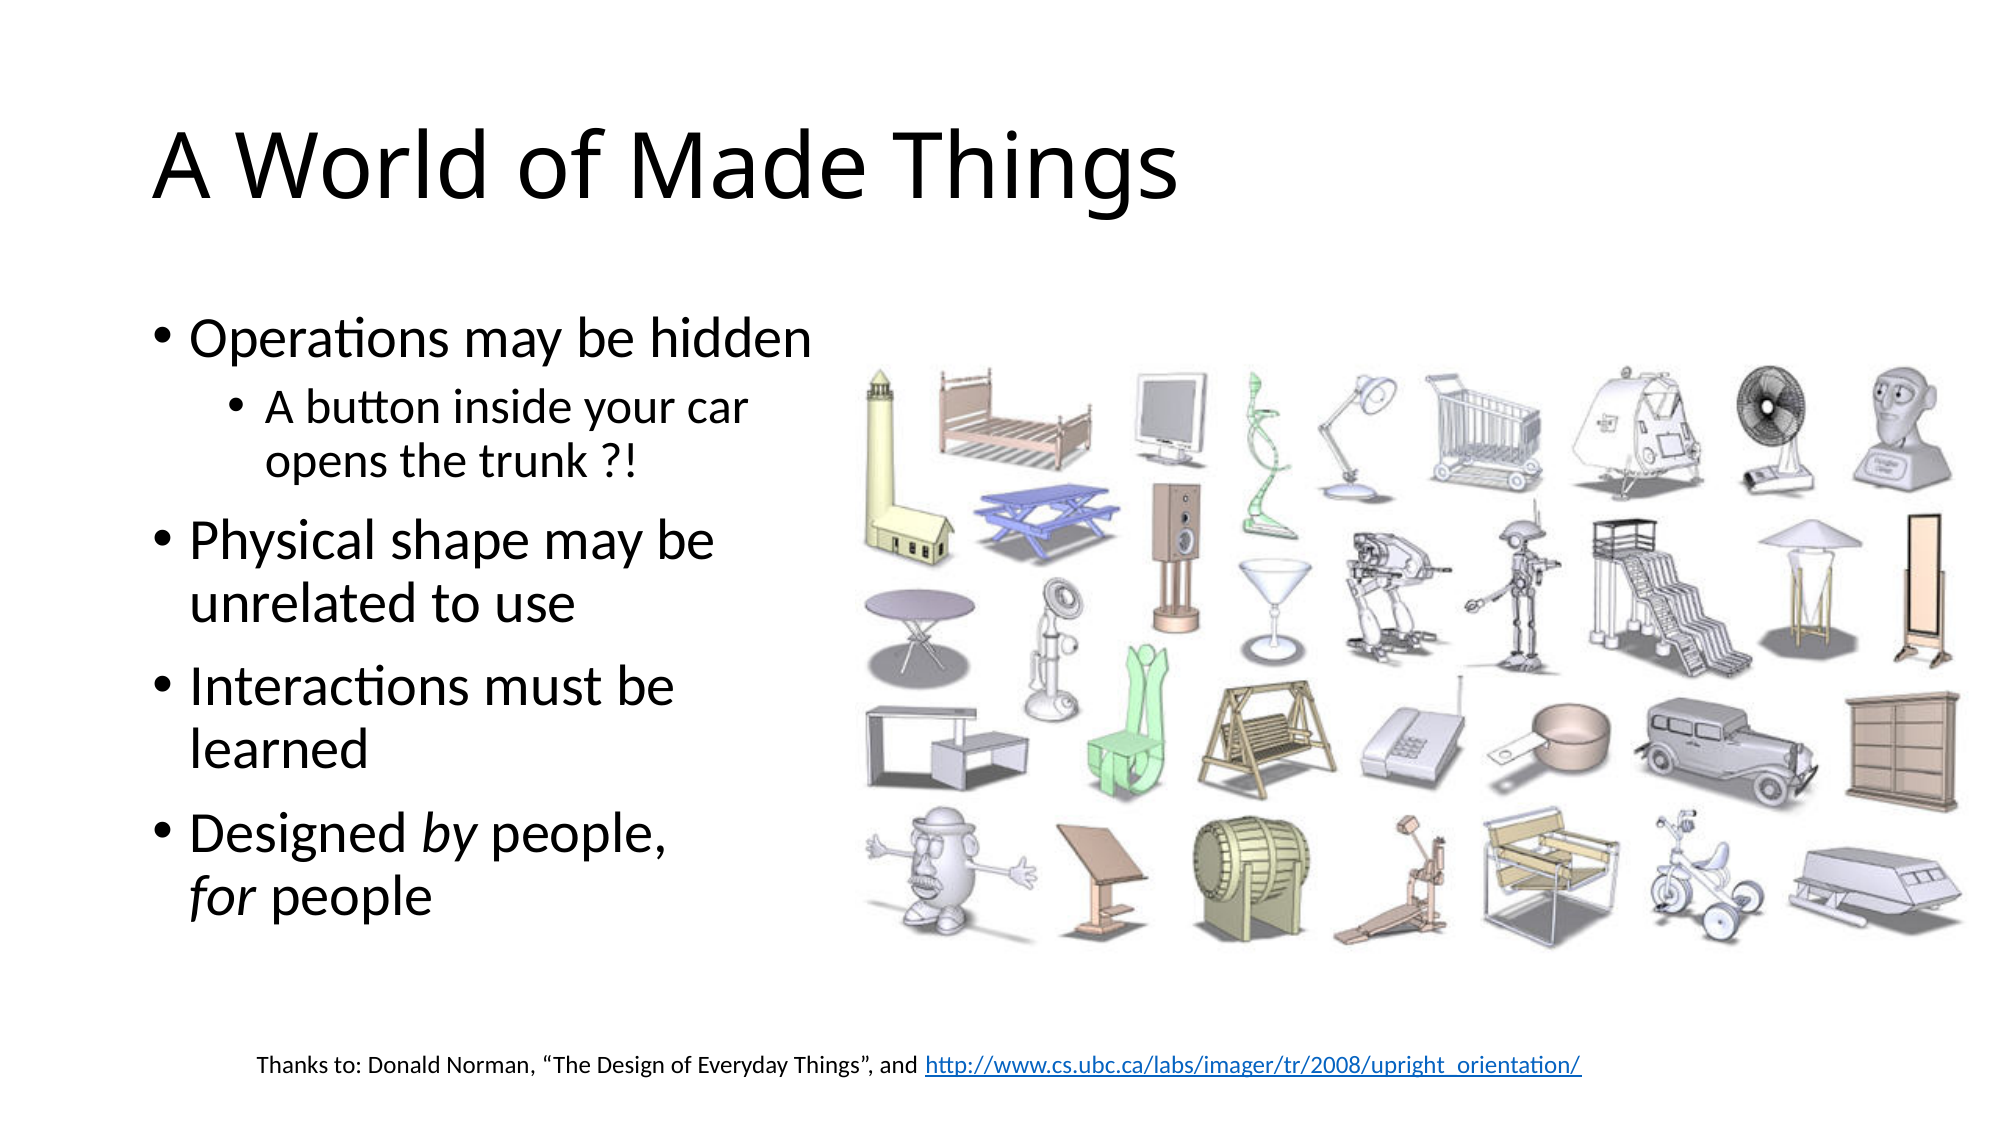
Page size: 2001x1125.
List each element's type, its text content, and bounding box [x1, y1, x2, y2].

picture [855, 352, 1981, 961]
list Operations may be hidden A button inside your car opens the trunk ?! Physical shape may be unrelated to use Interactions must be learned Designed by people, for people [137, 299, 836, 1014]
text_box Thanks to: Donald Norman, “The Design of Everyday Things”, and http://www.cs.ubc.ca/labs/imager/tr/2008/upright_orientation/ [185, 1041, 1659, 1086]
title A World of Made Things [137, 59, 1863, 278]
